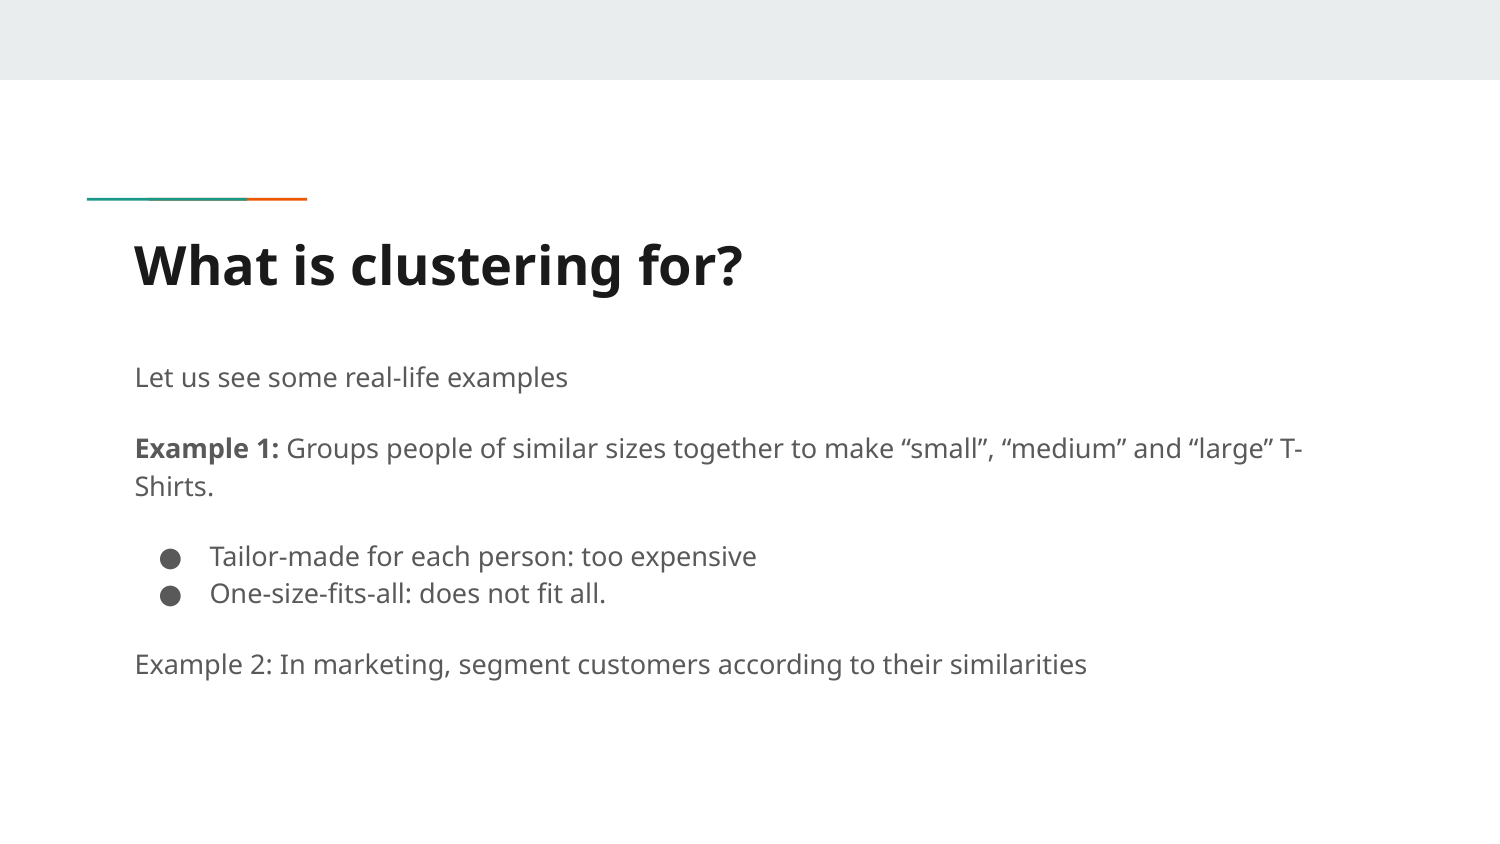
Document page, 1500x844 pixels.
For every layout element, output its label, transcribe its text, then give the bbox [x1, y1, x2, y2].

list Let us see some real-life examples Example 1: Groups people of similar sizes together to make “small”, “medium” and “large” T-Shirts. Tailor-made for each person: too expensive One-size-fits-all: does not fit all. Example 2: In marketing, segment customers according to their similarities [119, 341, 1381, 712]
title What is clustering for? [119, 216, 1381, 305]
